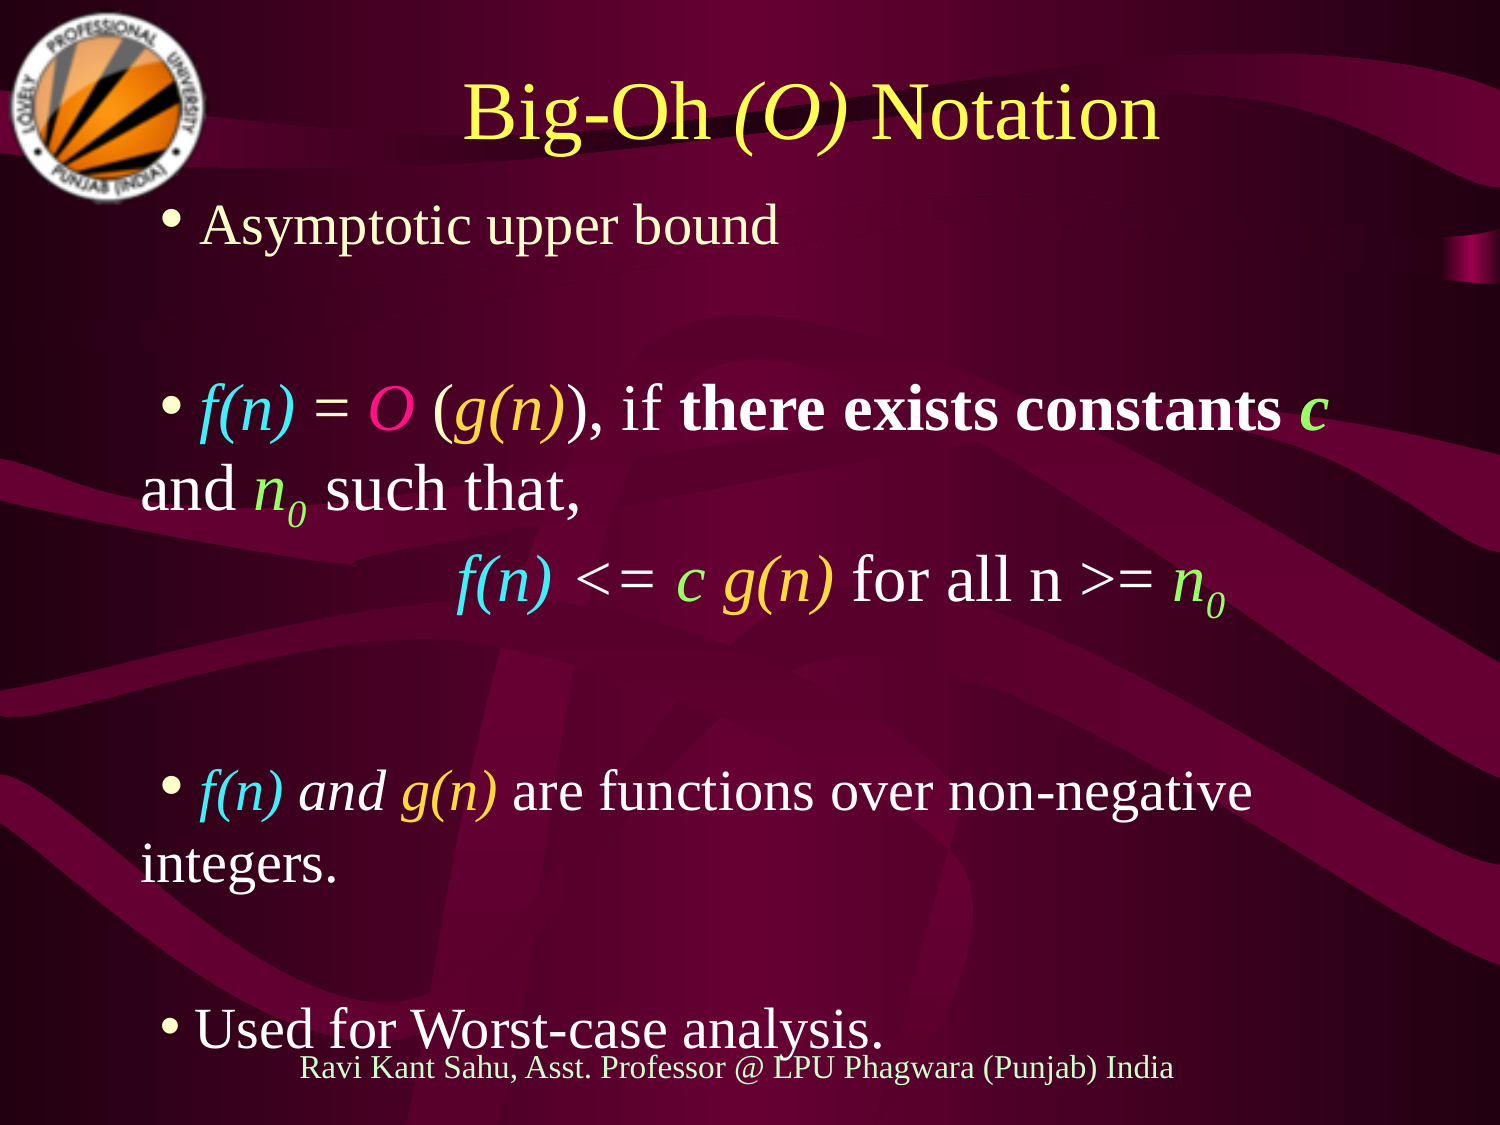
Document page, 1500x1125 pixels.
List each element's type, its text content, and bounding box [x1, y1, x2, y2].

list Asymptotic upper bound f(n) = O (g(n)), if there exists constants c and n0 such that, f(n) <= c g(n) for all n >= n0 f(n) and g(n) are functions over non-negative integers. Used for Worst-case analysis. [125, 162, 1400, 1013]
title Big-Oh (O) Notation [216, 48, 1500, 252]
picture [0, 0, 213, 212]
footer Ravi Kant Sahu, Asst. Professor @ LPU Phagwara (Punjab) India [162, 1025, 1313, 1100]
